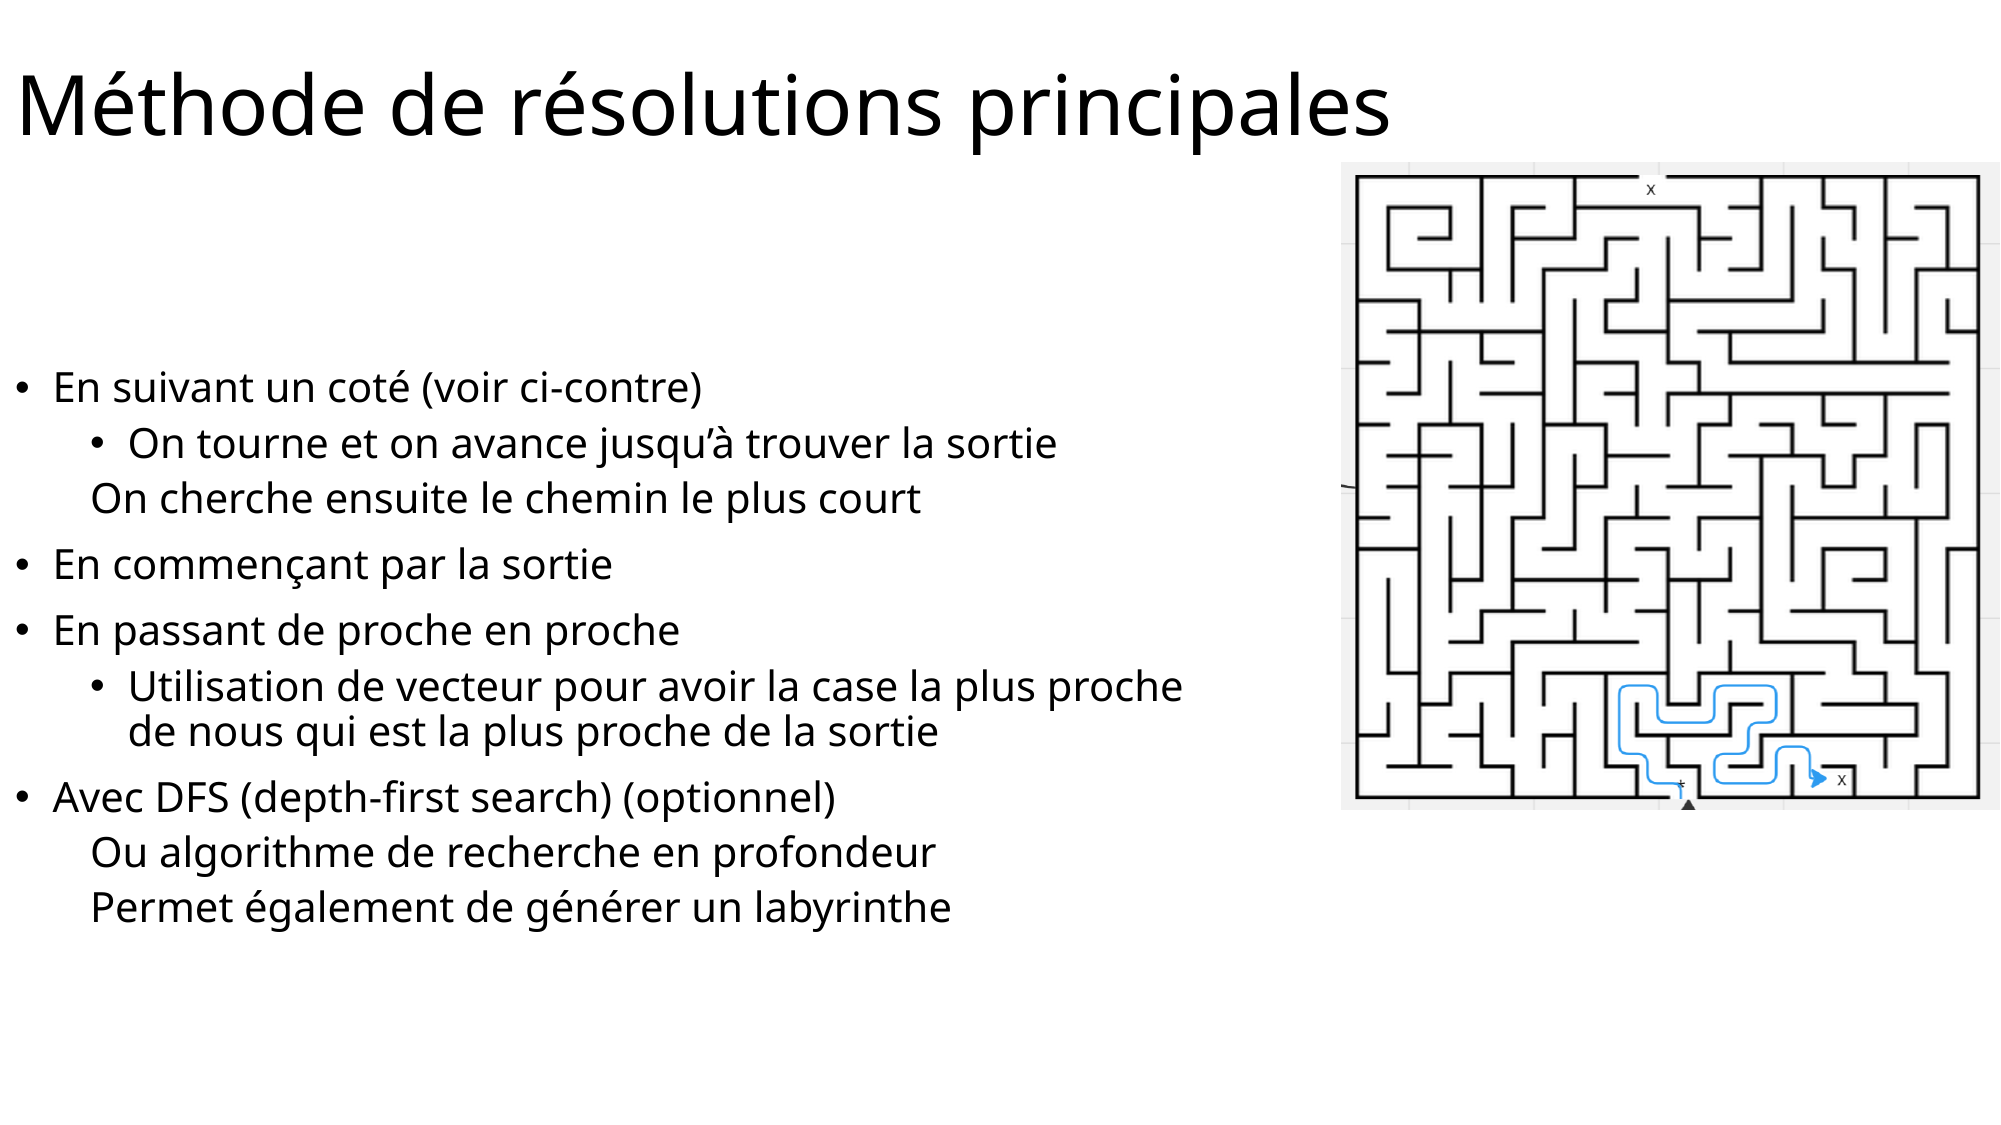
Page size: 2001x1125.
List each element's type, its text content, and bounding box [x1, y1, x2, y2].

list En suivant un coté (voir ci-contre) On tourne et on avance jusqu’à trouver la sortie On cherche ensuite le chemin le plus court En commençant par la sortie En passant de proche en proche Utilisation de vecteur pour avoir la case la plus proche de nous qui est la plus proche de la sortie Avec DFS (depth-first search) (optionnel) Ou algorithme de recherche en profondeur Permet également de générer un labyrinthe [0, 359, 1243, 1125]
picture [1341, 162, 2000, 810]
title Méthode de résolutions principales [0, 0, 1443, 218]
